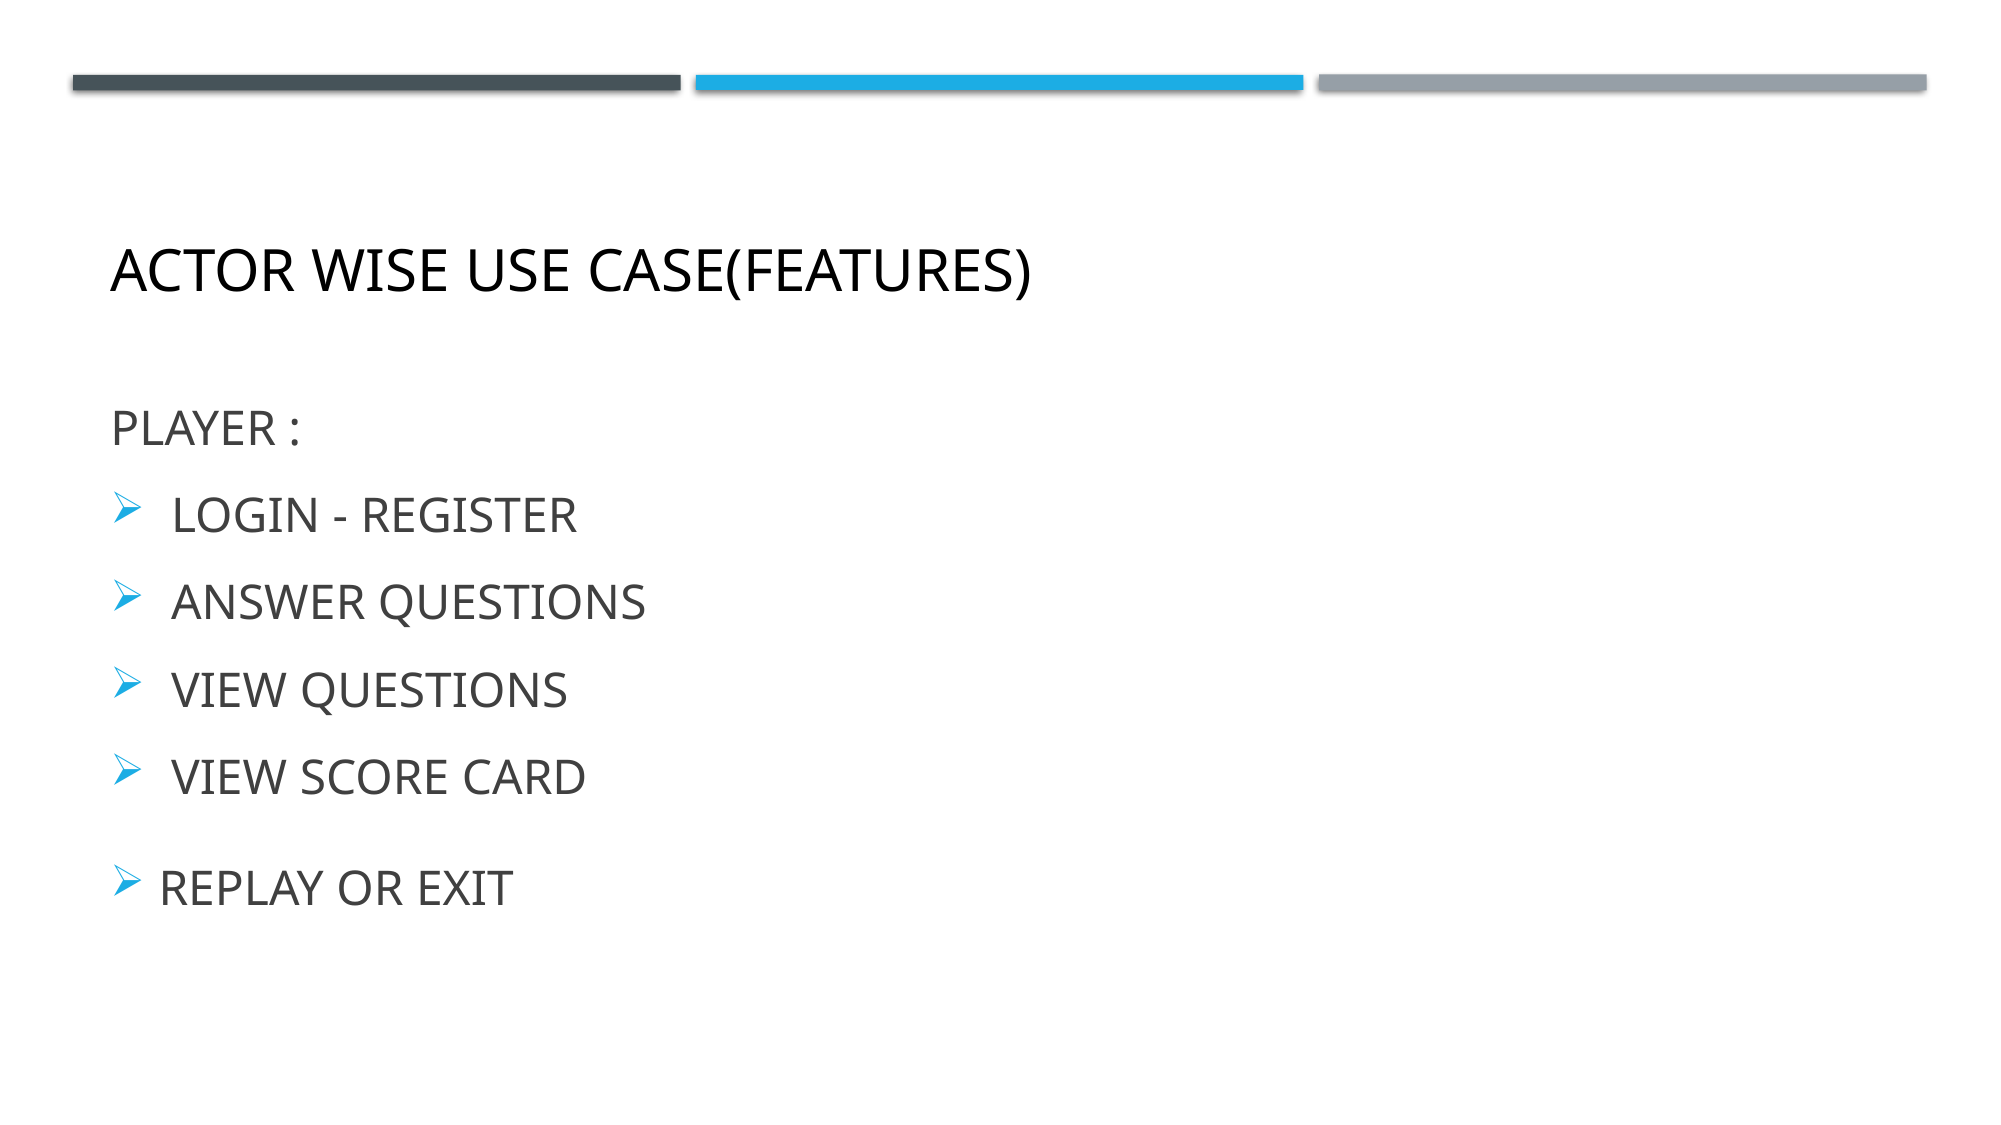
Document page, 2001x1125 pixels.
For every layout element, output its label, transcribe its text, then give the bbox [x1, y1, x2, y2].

title ACTOR WISE USE CASE(FEATURES) [95, 115, 1905, 311]
list PLAYER : LOGIN - REGISTER ANSWER QUESTIONS VIEW QUESTIONS VIEW SCORE CARD REPLAY OR EXIT [95, 383, 832, 981]
